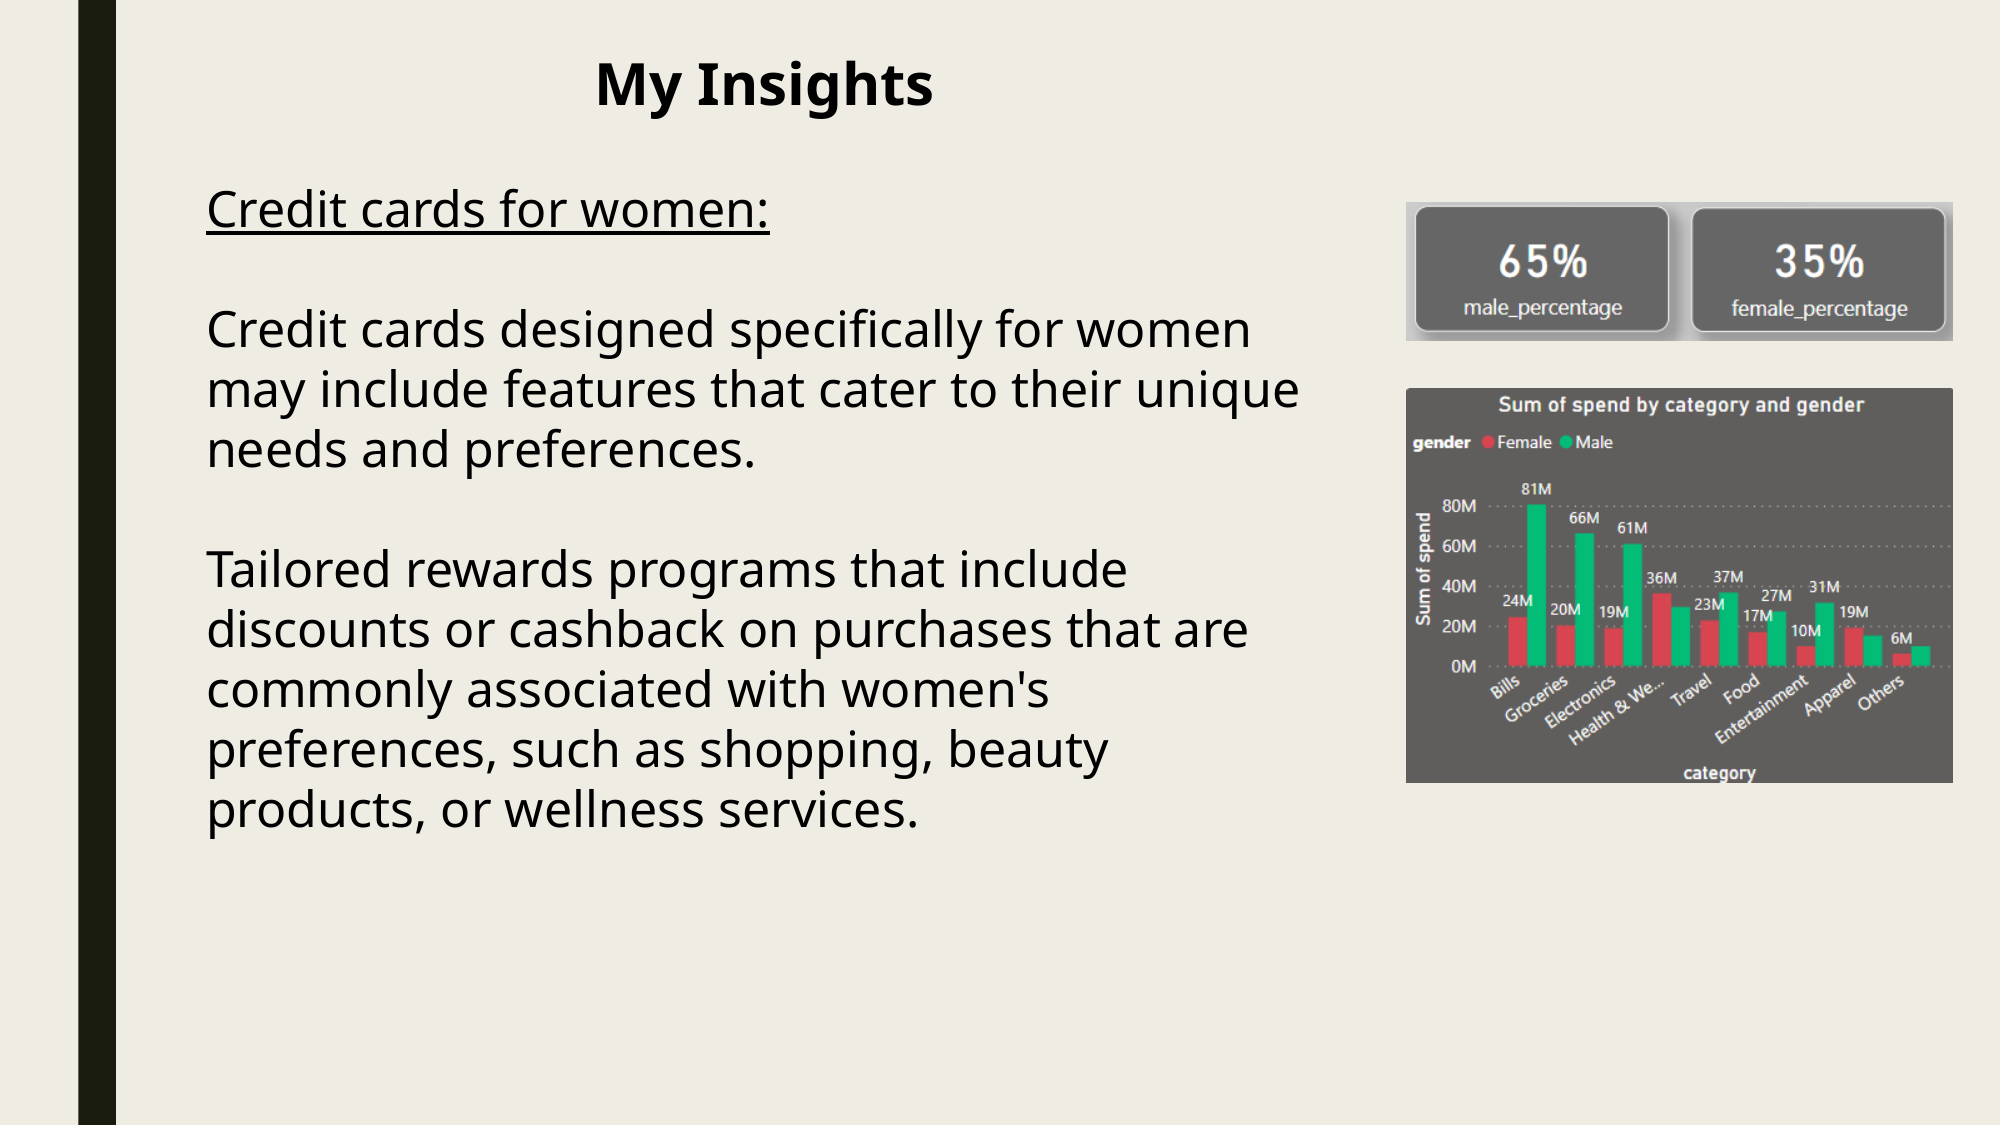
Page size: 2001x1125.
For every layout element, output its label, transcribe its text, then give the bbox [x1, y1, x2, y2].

picture [1406, 202, 1953, 342]
text_box My Insights Credit cards for women: Credit cards designed specifically for women may include features that cater to their unique needs and preferences. Tailored rewards programs that include discounts or cashback on purchases that are commonly associated with women's preferences, such as shopping, beauty products, or wellness services. . [191, 39, 1338, 1125]
picture [1406, 388, 1953, 783]
